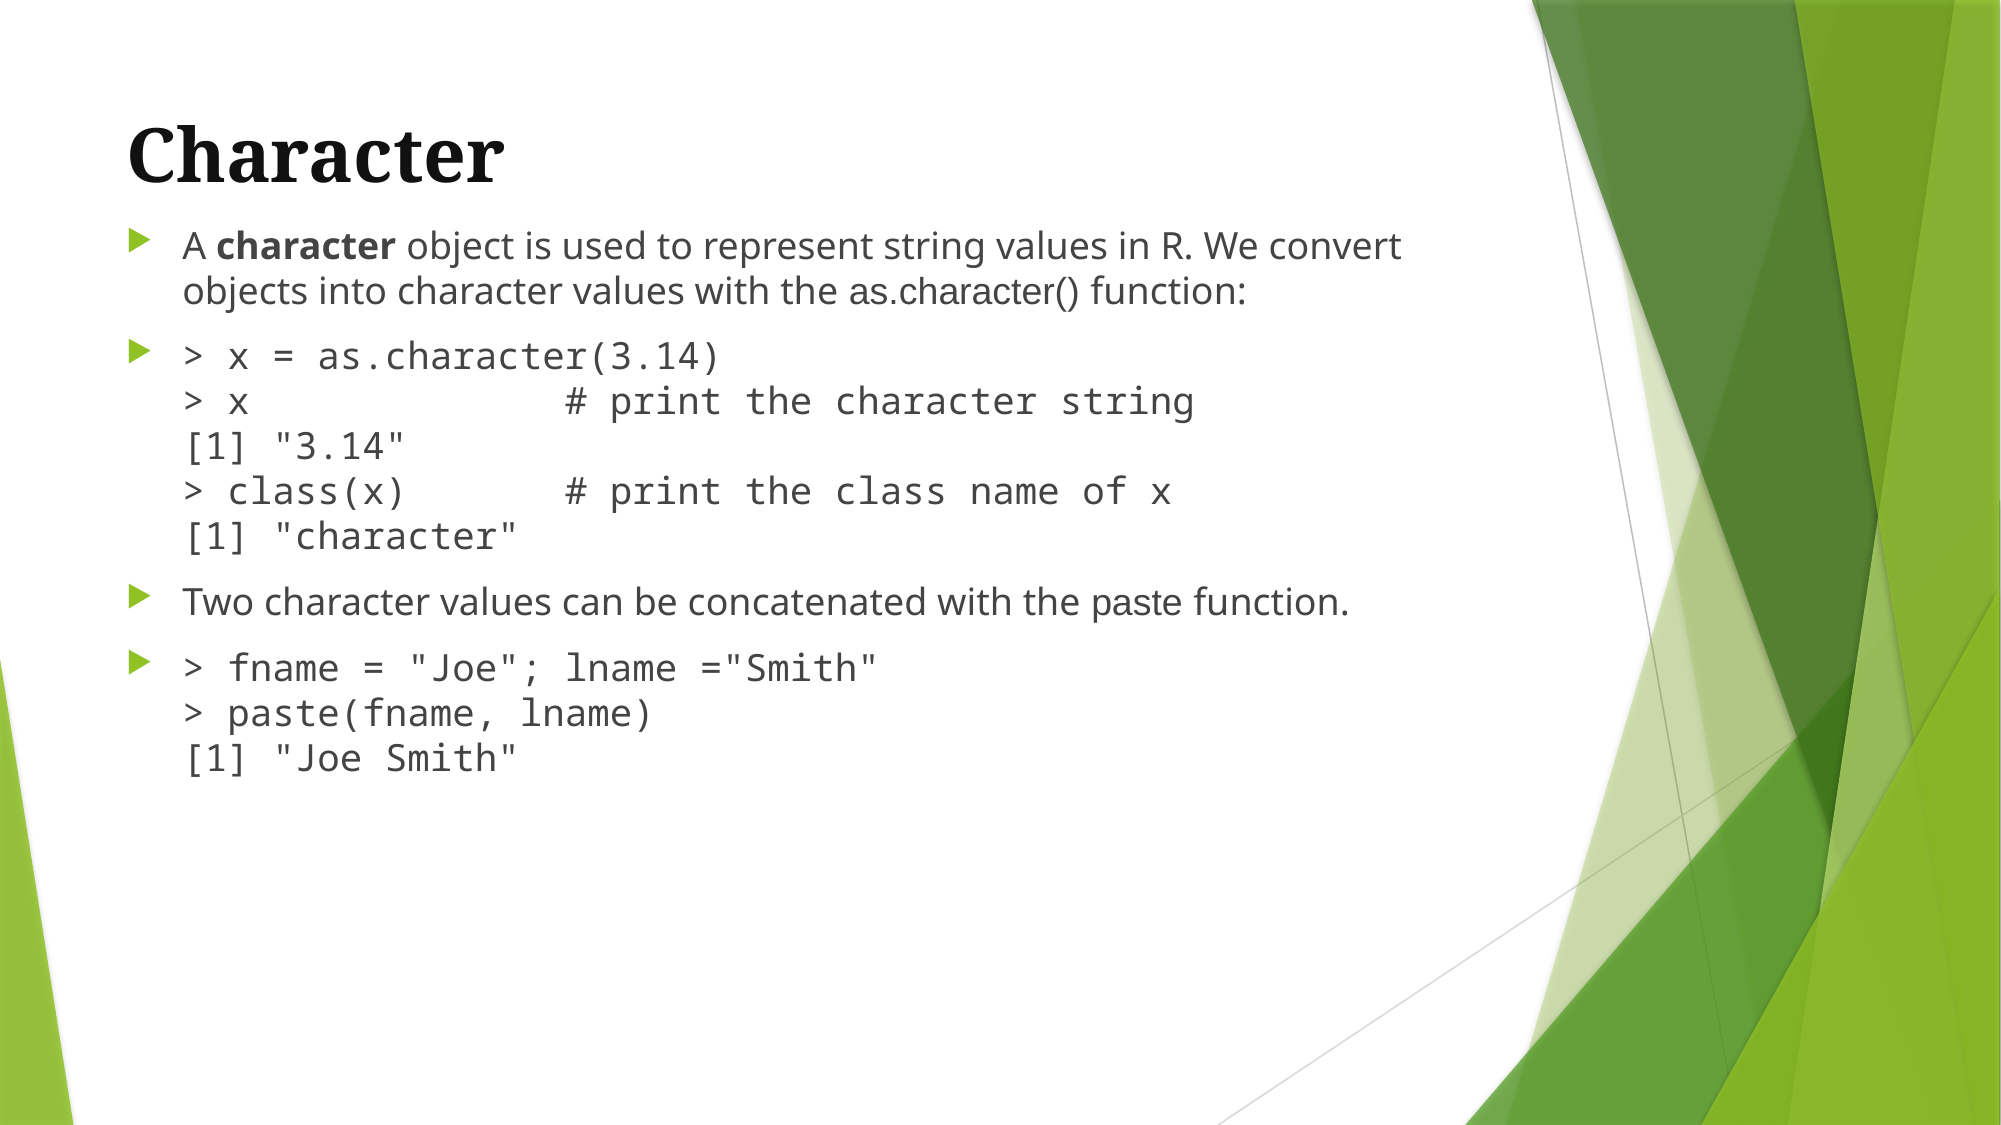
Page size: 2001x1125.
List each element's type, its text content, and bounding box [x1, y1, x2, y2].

list A character object is used to represent string values in R. We convert objects into character values with the as.character() function: > x = as.character(3.14) > x # print the character string [1] "3.14" > class(x) # print the class name of x [1] "character" Two character values can be concatenated with the paste function. > fname = "Joe"; lname ="Smith" > paste(fname, lname) [1] "Joe Smith" [111, 214, 1522, 992]
title Character [111, 99, 1522, 214]
